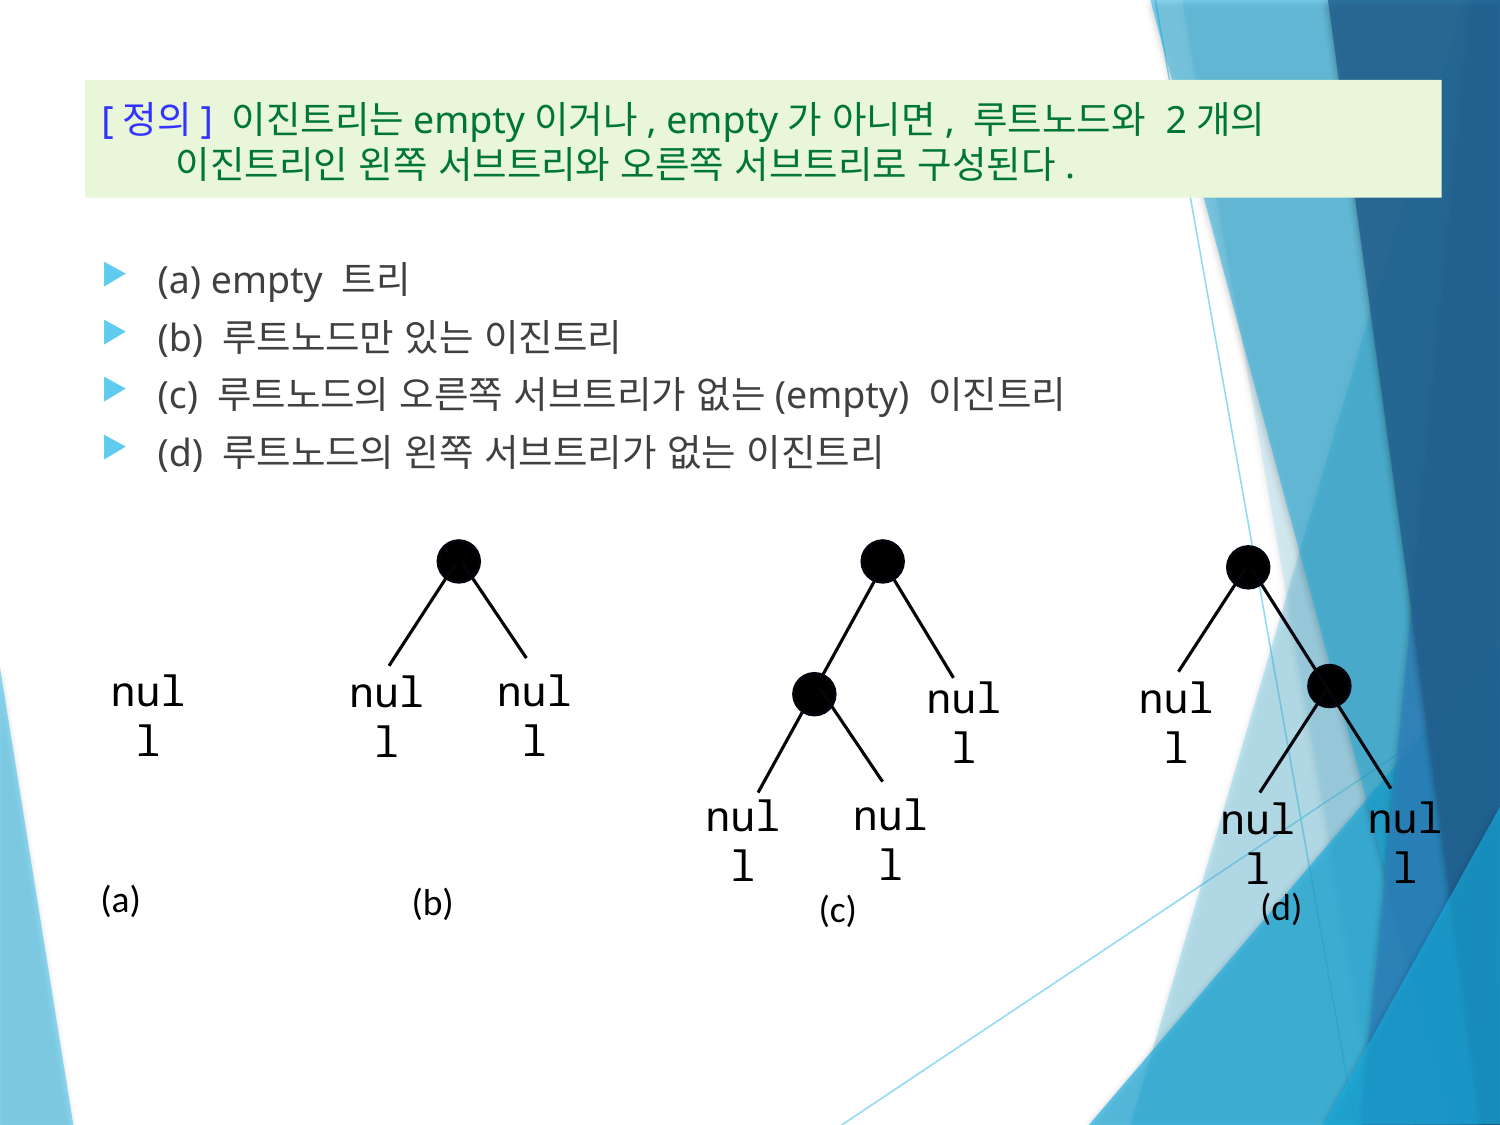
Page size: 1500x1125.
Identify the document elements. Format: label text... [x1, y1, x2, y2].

text_box [83, 78, 1443, 199]
list [정의] 이진트리는empty이거나, empty가 아니면, 루트노드와 2개의 이진트리인 왼쪽 서브트리와 오른쪽 서브트리로 구성된다. (a) empty 트리 (b) 루트노드만 있는 이진트리 (c) 루트노드의 오른쪽 서브트리가 없는(empty) 이진트리 (d) 루트노드의 왼쪽 서브트리가 없는 이진트리 [86, 88, 1437, 539]
text_box (d) [1245, 875, 1318, 935]
text_box (a) [85, 867, 156, 928]
text_box (b) [396, 870, 469, 930]
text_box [84, 540, 1469, 852]
list [정의] 이진트리는empty이거나, empty가 아니면, 루트노드와 2개의 이진트리인 왼쪽 서브트리와 오른쪽 서브트리로 구성된다. (a) empty 트리 (b) 루트노드만 있는 이진트리 (c) 루트노드의 오른쪽 서브트리가 없는(empty) 이진트리 (d) 루트노드의 왼쪽 서브트리가 없는 이진트리 [86, 860, 1437, 1032]
text_box (c) [803, 877, 872, 938]
